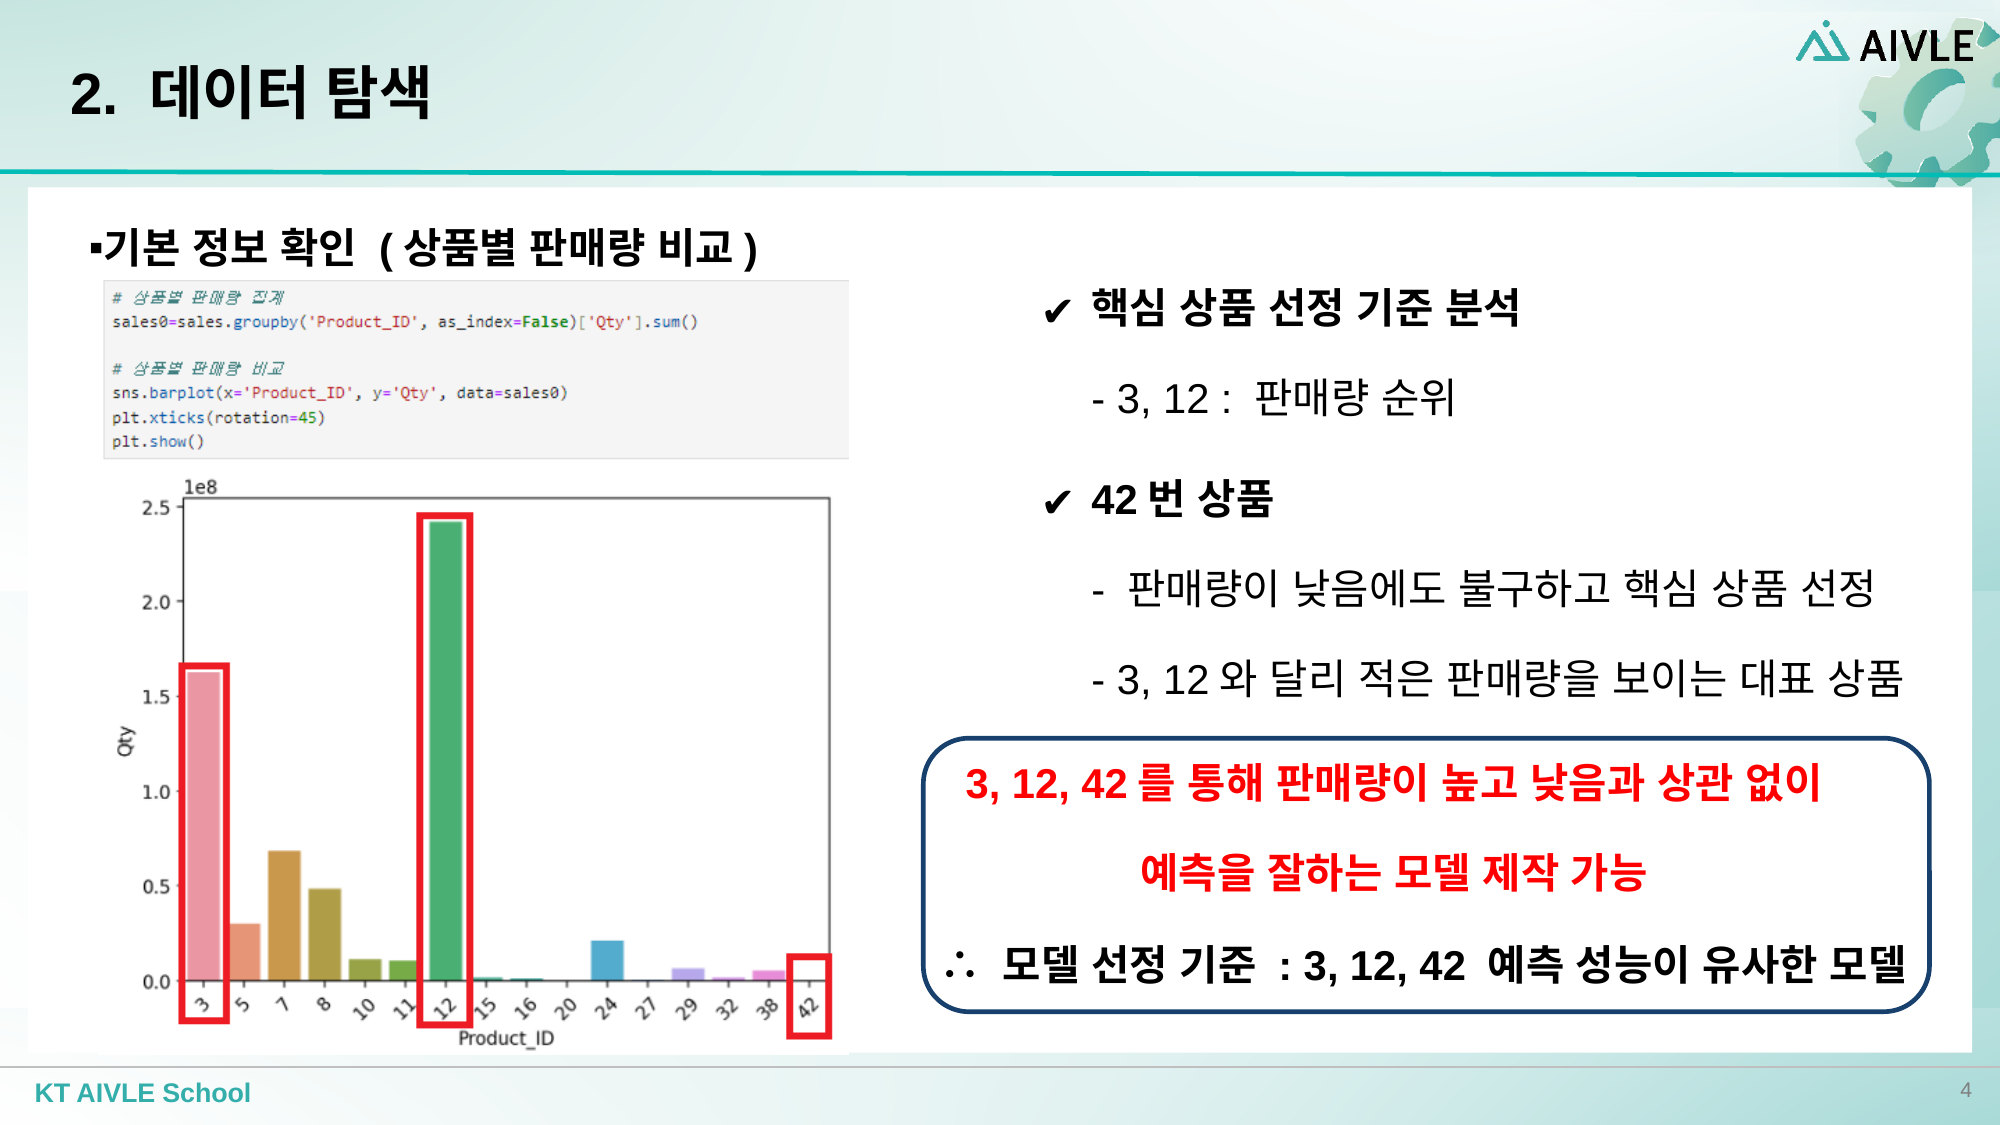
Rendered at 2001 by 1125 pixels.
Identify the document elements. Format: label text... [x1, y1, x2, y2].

text_box 3, 12, 42를 통해 판매량이 높고 낮음과 상관 없이 예측을 잘하는 모델 제작 가능 [913, 755, 932, 937]
picture [0, 0, 2000, 172]
picture [0, 174, 2000, 1066]
picture [0, 1068, 2000, 1125]
text_box ∴ 모델 선정 기준 : 3, 12, 42 예측 성능이 유사한 모델 [913, 937, 935, 998]
text_box 42번 상품 - 판매량이 낮음에도 불구하고 핵심 상품 선정 - 3, 12와 달리 적은 판매량을 보이는 대표 상품 [1025, 471, 1987, 565]
text_box 3, 12, 42를 통해 판매량이 높고 낮음과 상관 없이 예측을 잘하는 모델 제작 가능 [913, 998, 1875, 1091]
text_box ∴ 모델 선정 기준 : 3, 12, 42 예측 성능이 유사한 모델 [1918, 937, 1933, 998]
title 2. 데이터 탐색 [51, 47, 1169, 151]
text_box [923, 738, 1930, 1012]
text_box 핵심 상품 선정 기준 분석 - 3, 12 : 판매량 순위 [1025, 280, 1987, 431]
text_box 기본 정보 확인 (상품별 판매량 비교) [73, 214, 1556, 280]
